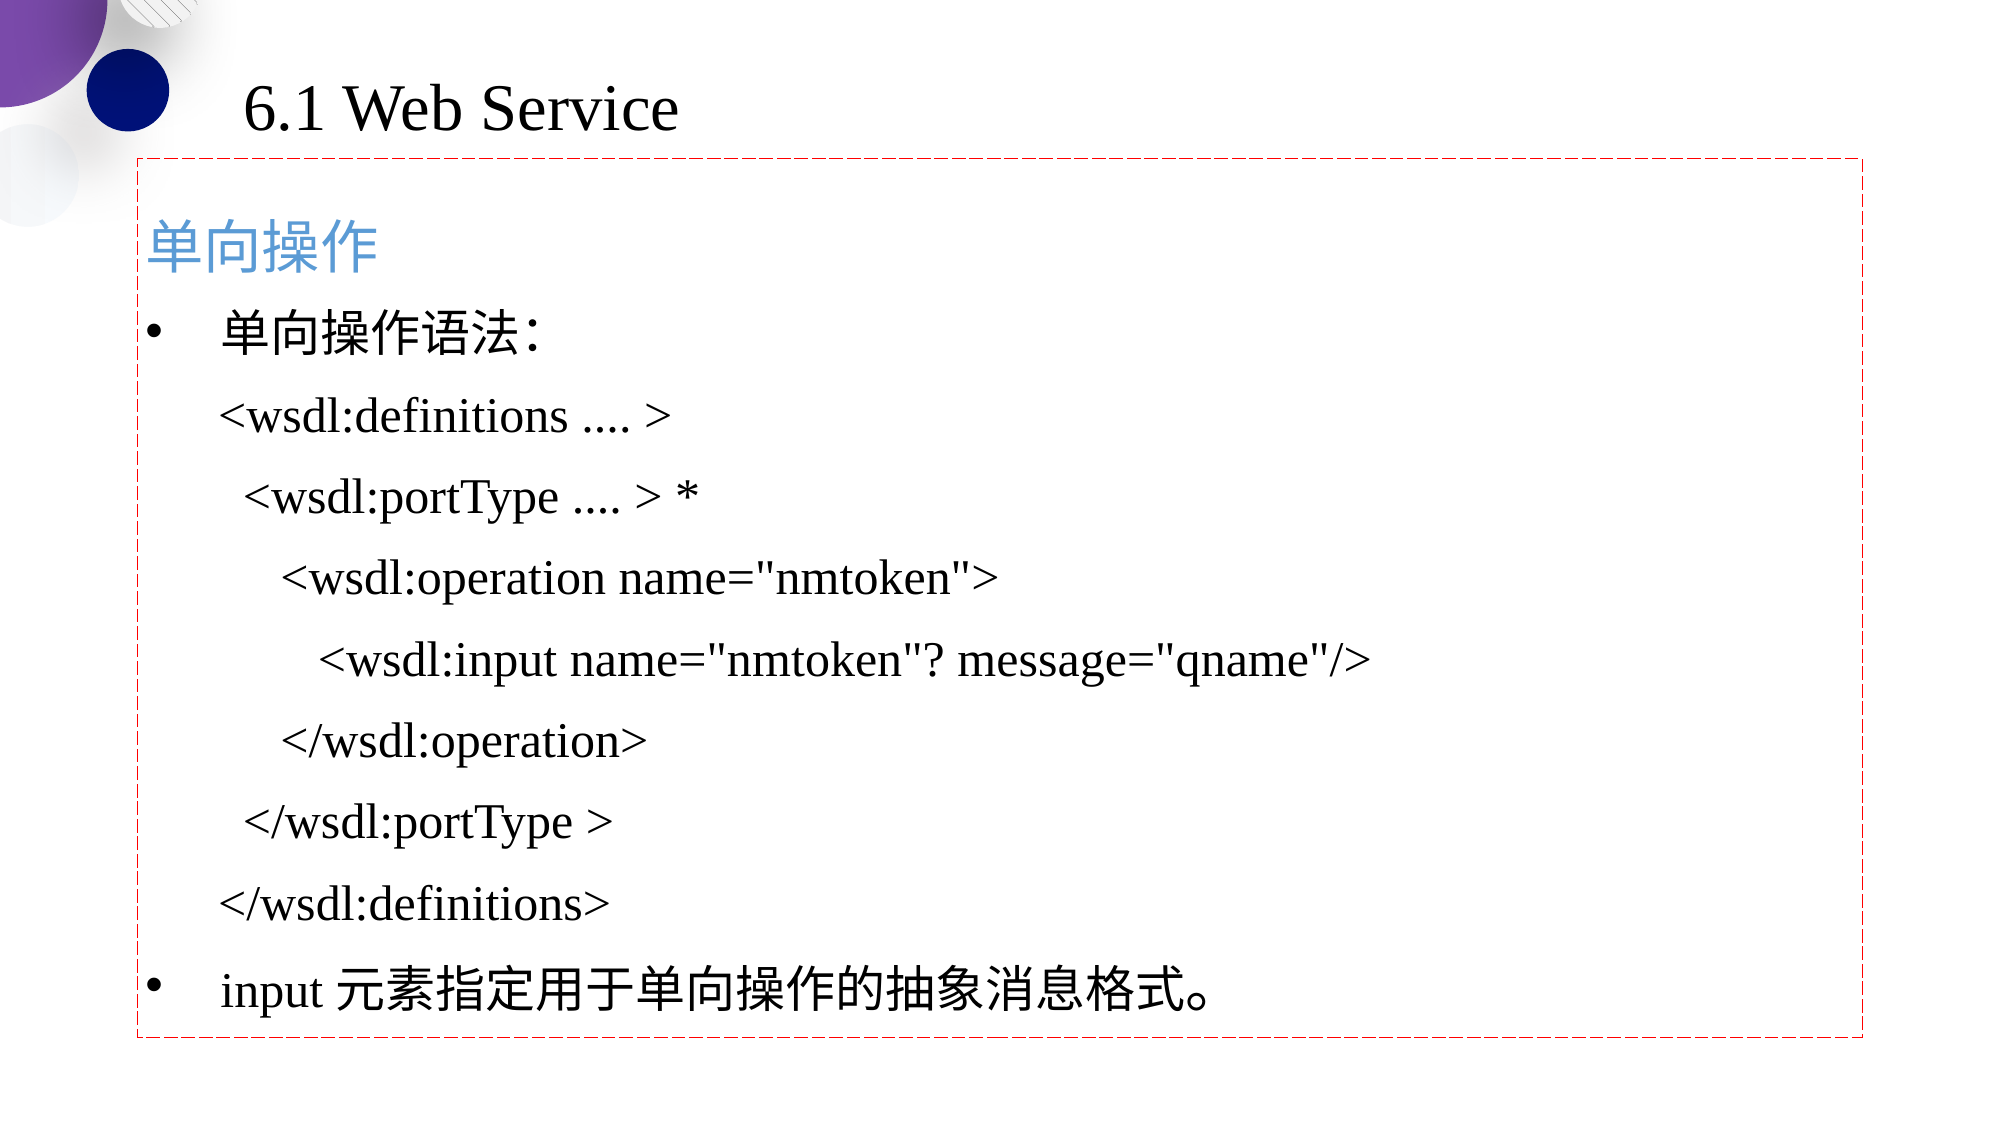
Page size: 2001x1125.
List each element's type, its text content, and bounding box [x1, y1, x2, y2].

title 6.1 Web Service [235, 59, 1863, 159]
list 单向操作 单向操作语法： <wsdl:definitions .... > <wsdl:portType .... > * <wsdl:operation name="nmtoken"> <wsdl:input name="nmtoken"? message="qname"/> </wsdl:operation> </wsdl:portType > </wsdl:definitions> input元素指定用于单向操作的抽象消息格式。 [137, 158, 1863, 1038]
